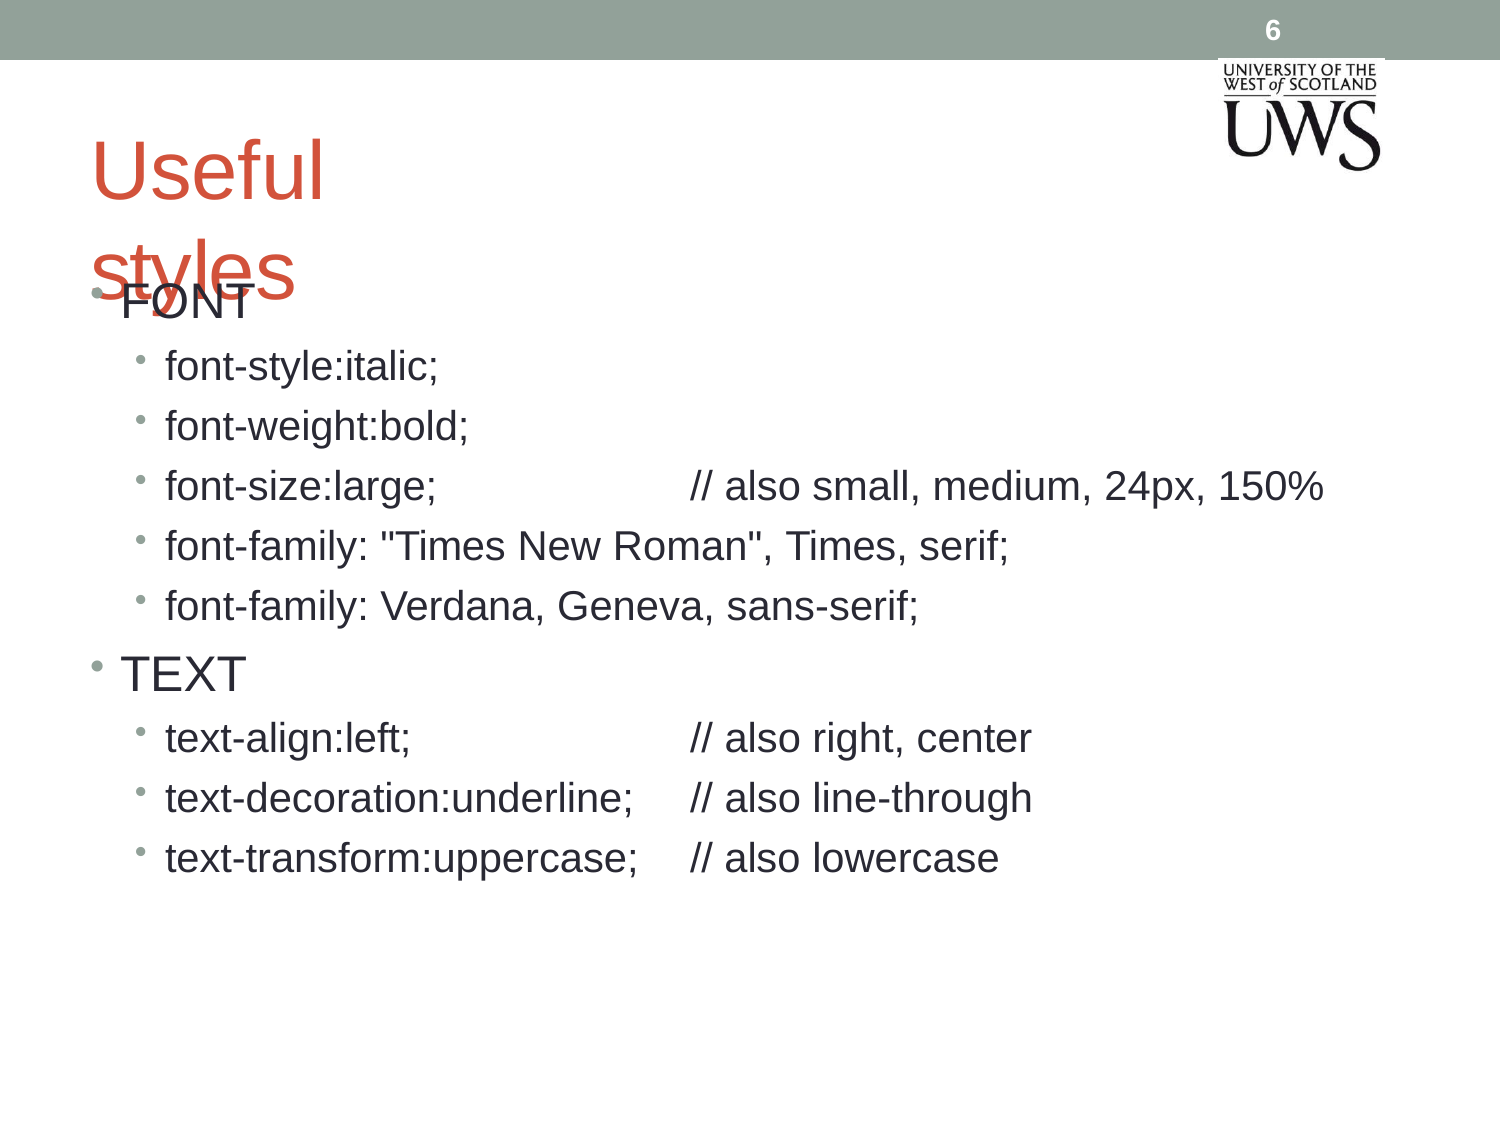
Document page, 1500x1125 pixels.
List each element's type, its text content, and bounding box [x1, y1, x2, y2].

title Useful styles [87, 114, 540, 317]
picture [1218, 58, 1385, 176]
text_box 6 [1263, 9, 1284, 47]
text_box text-align:left; text-decoration:underline; text-transform:uppercase; [132, 698, 642, 881]
text_box FONT font-style:italic; font-weight:bold; font-size:large; [87, 254, 474, 506]
text_box // also right, center // also line-through // also lowercase [687, 698, 1036, 881]
text_box font-family: "Times New Roman", Times, serif; font-family: Verdana, Geneva, sans-serif; TEXT [87, 506, 1013, 701]
text_box // also small, medium, 24px, 150% [687, 456, 1327, 509]
